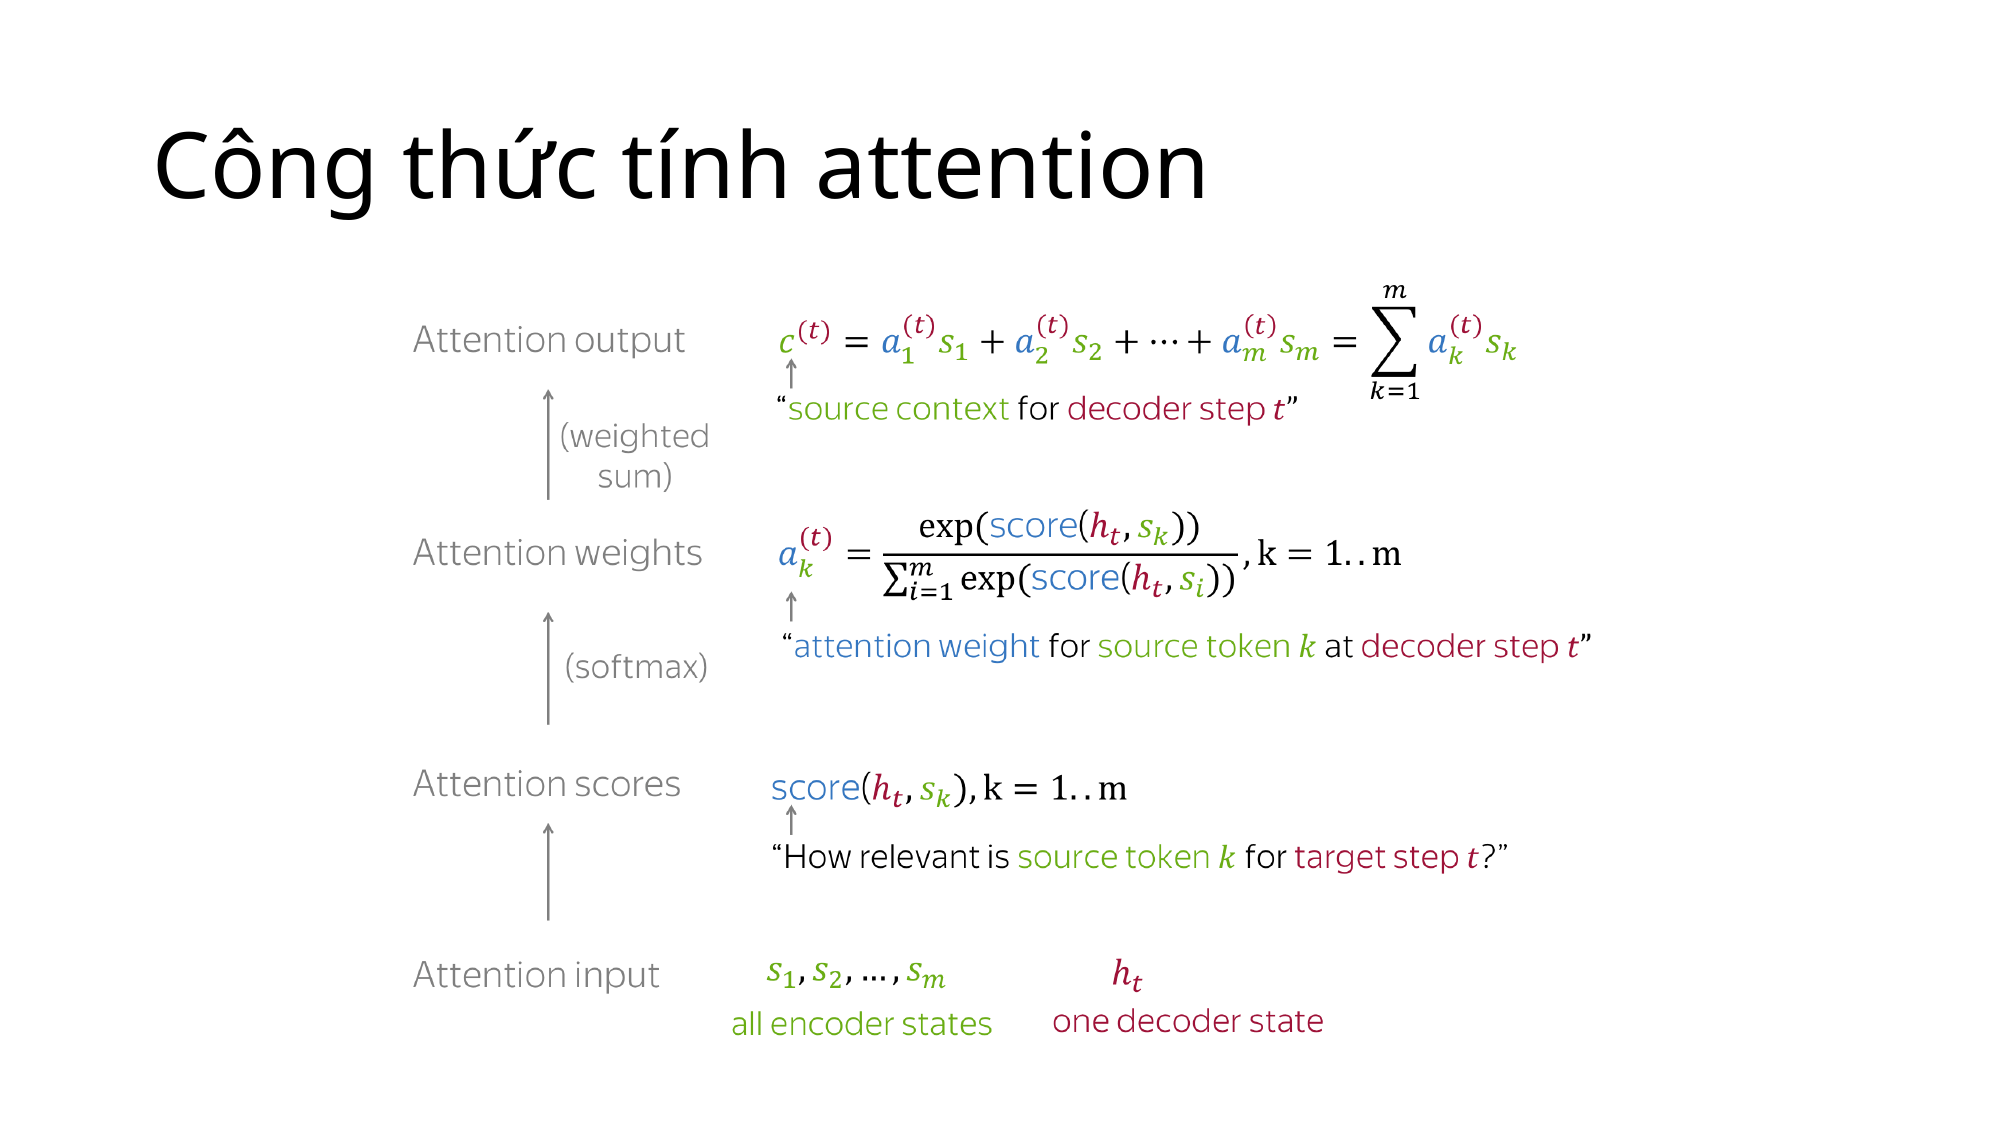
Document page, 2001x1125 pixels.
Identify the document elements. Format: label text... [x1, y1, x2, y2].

picture [404, 277, 1596, 1042]
title Công thức tính attention [137, 59, 1863, 278]
